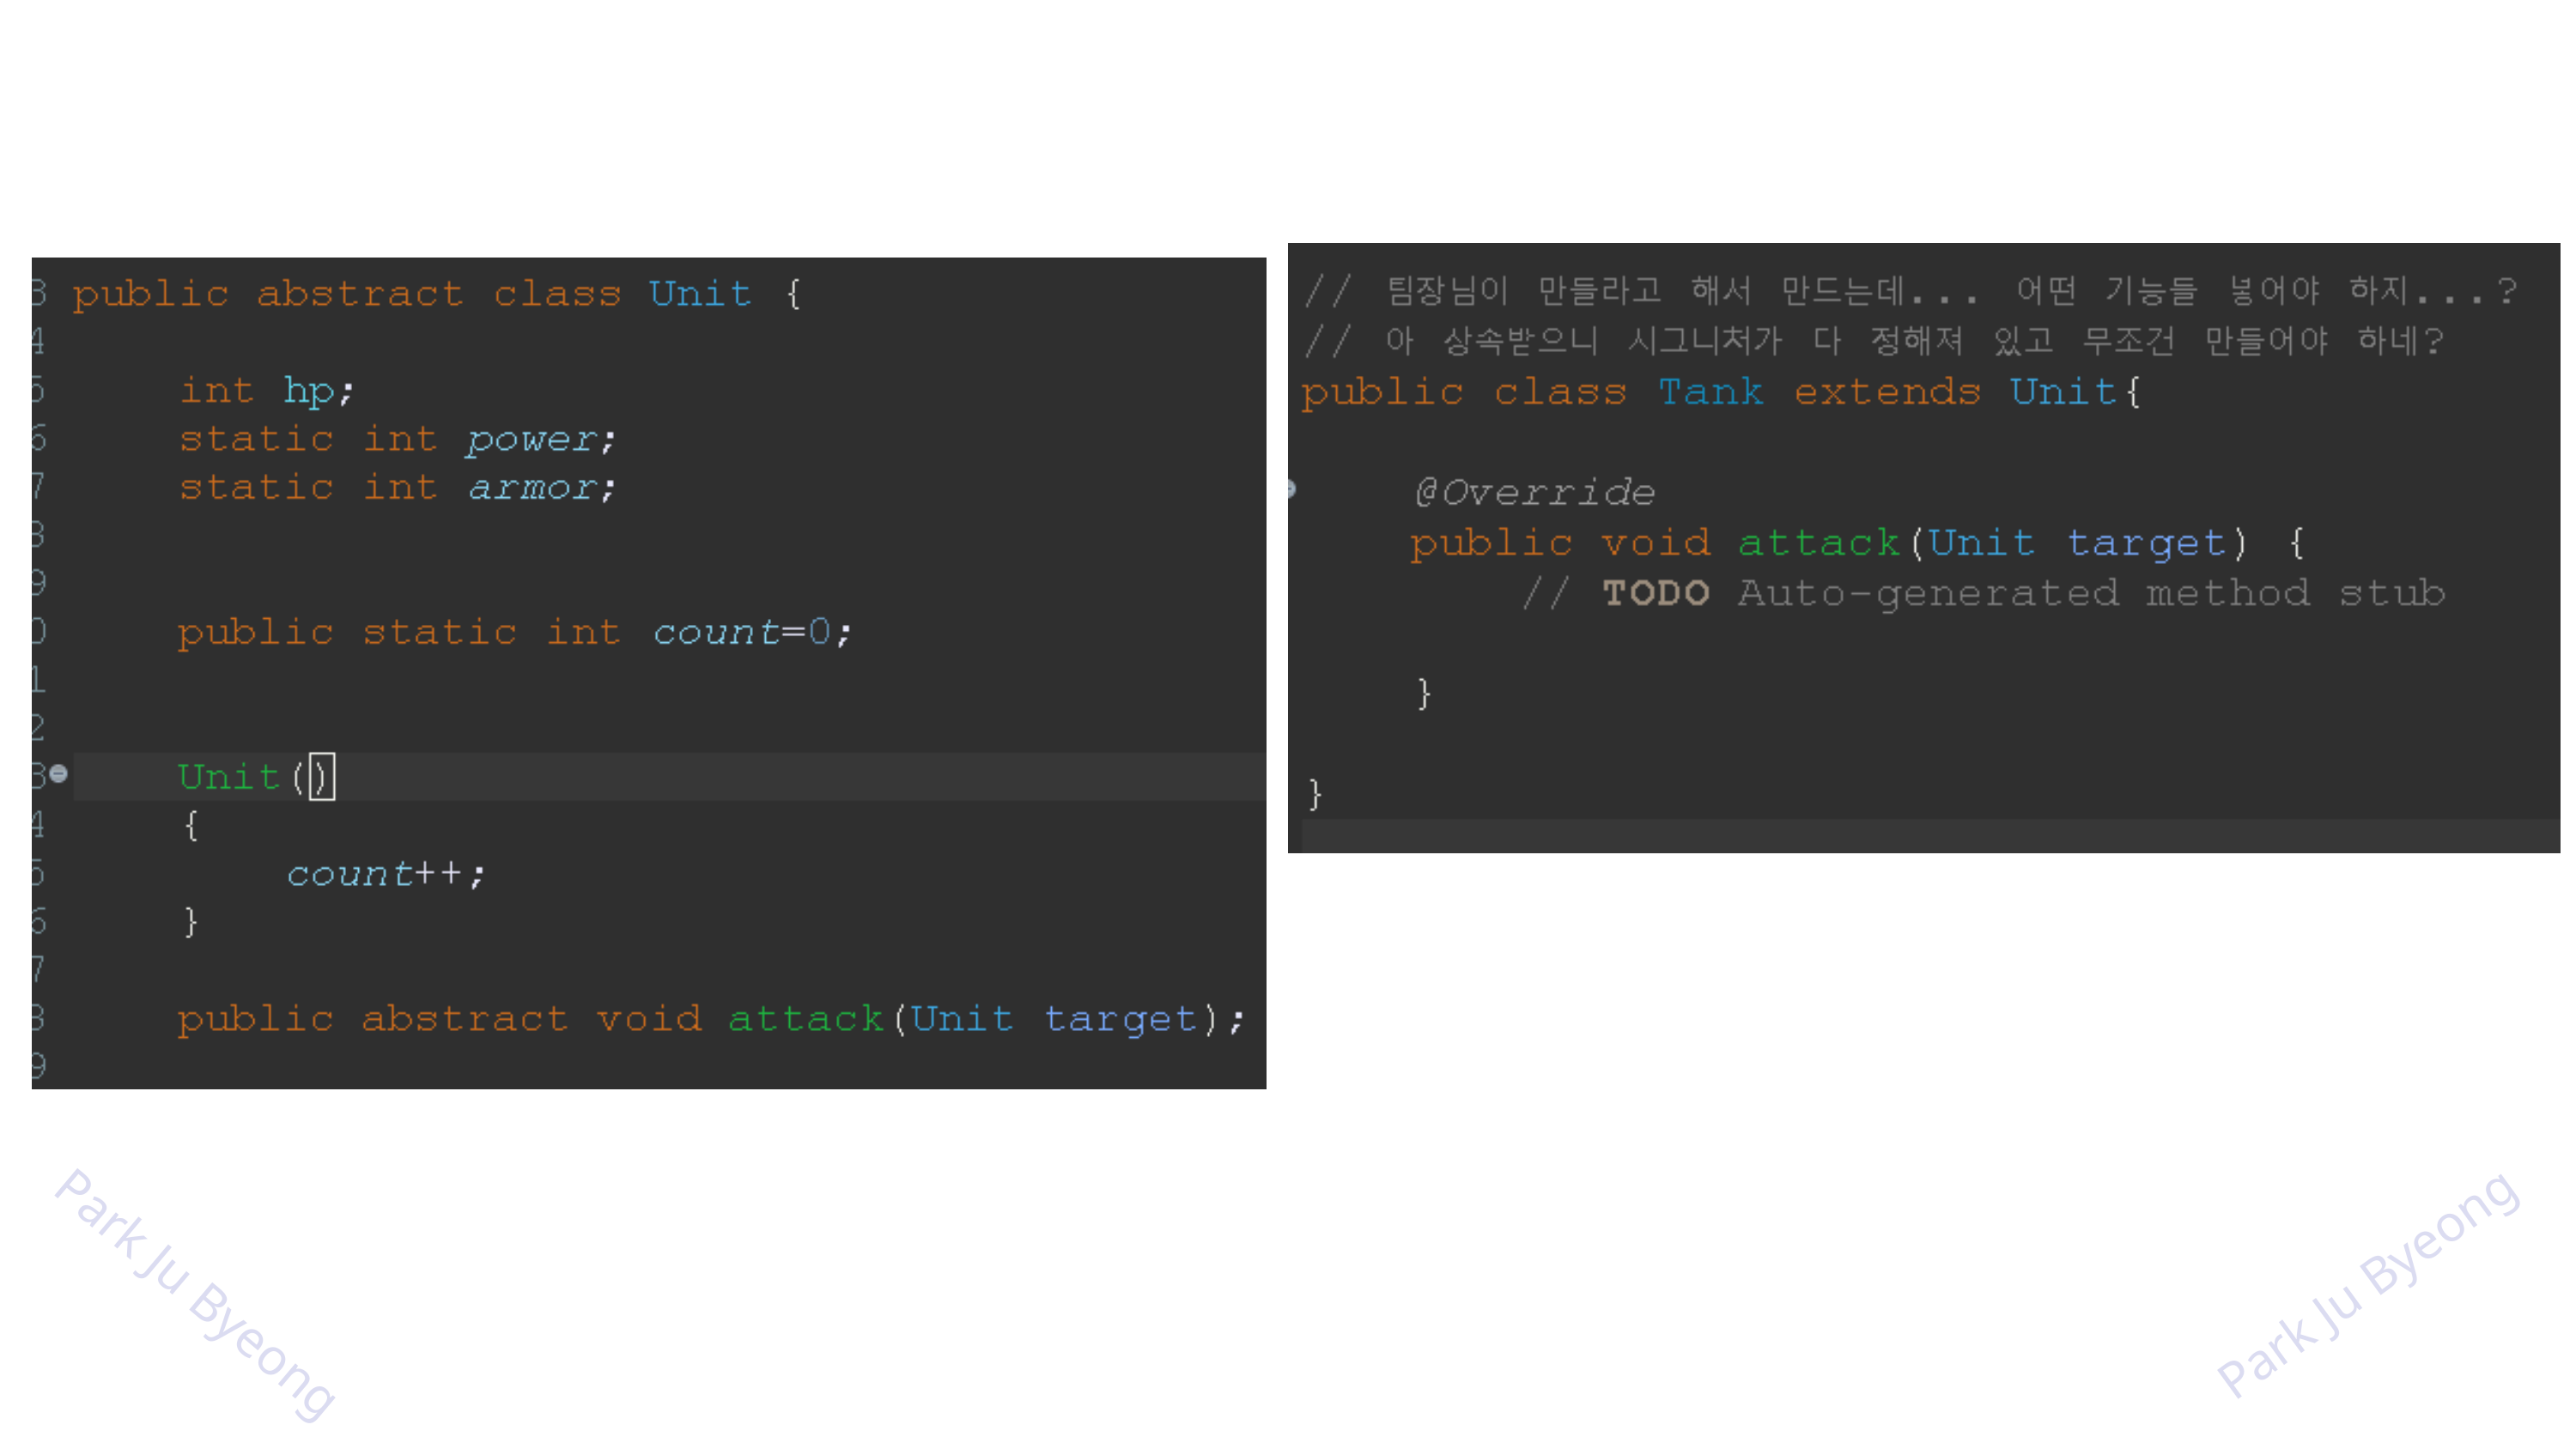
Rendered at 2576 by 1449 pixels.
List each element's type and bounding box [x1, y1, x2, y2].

picture [32, 257, 1267, 1089]
picture [1287, 243, 2561, 853]
